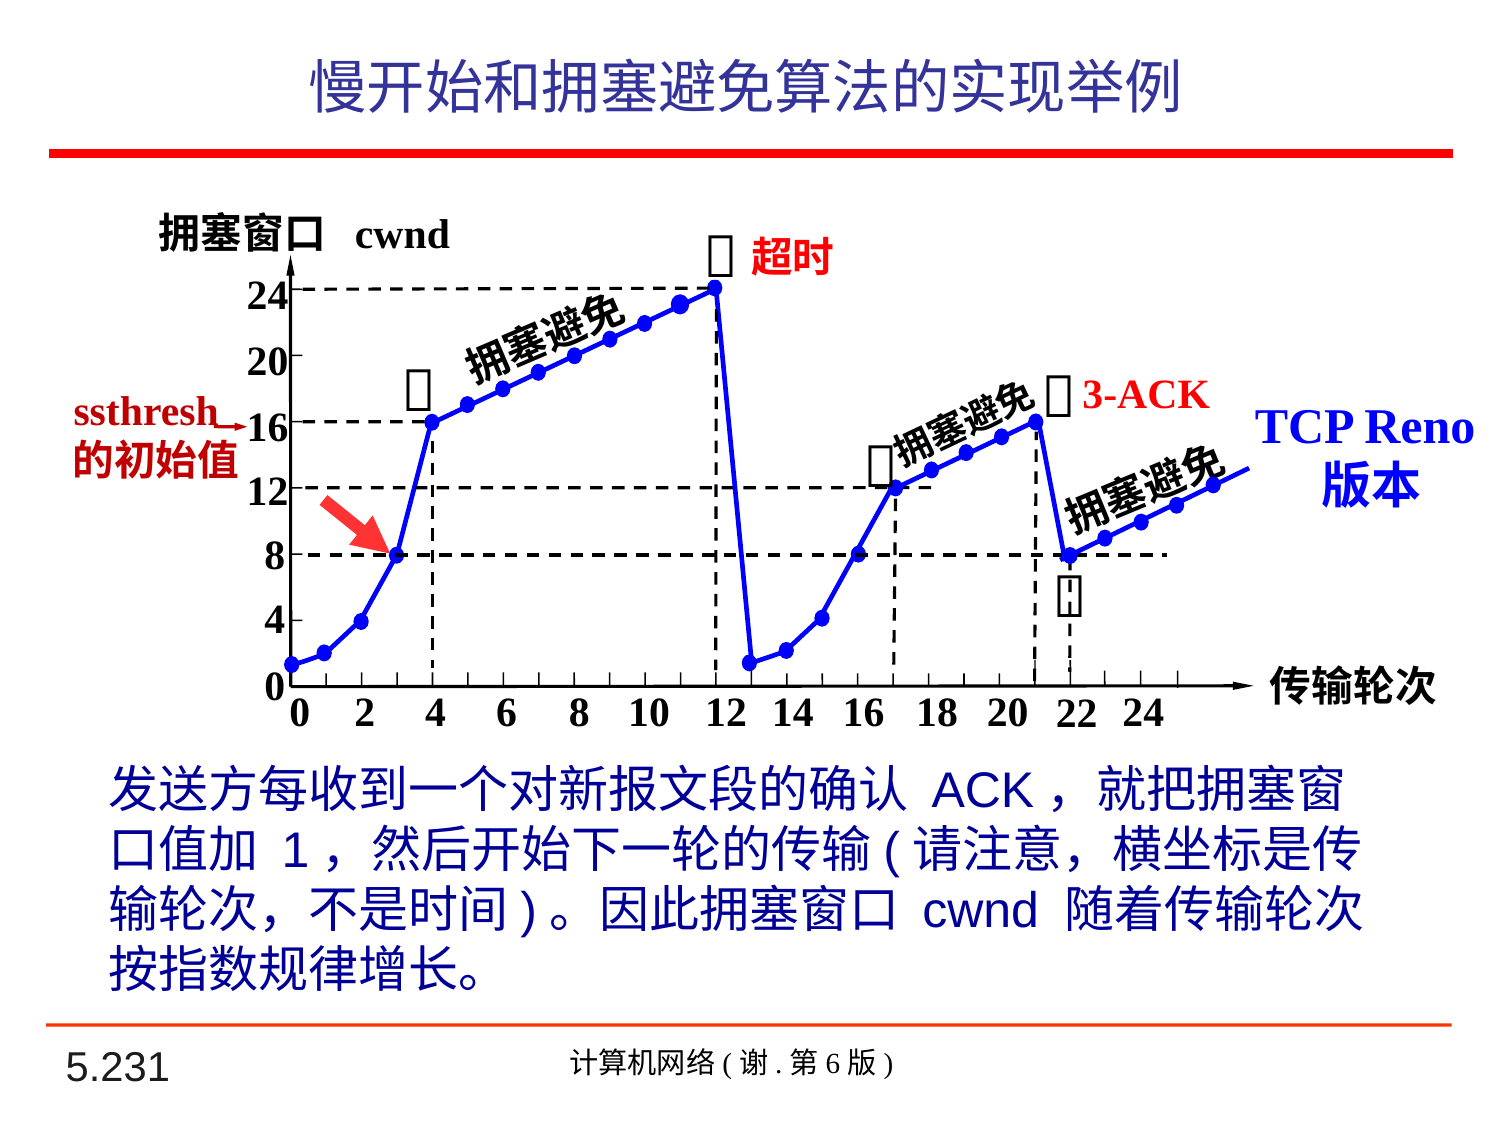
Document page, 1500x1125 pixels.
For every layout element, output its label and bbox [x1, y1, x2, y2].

text_box [41, 198, 1500, 745]
title [58, 33, 1447, 137]
text_box [93, 749, 1403, 1005]
